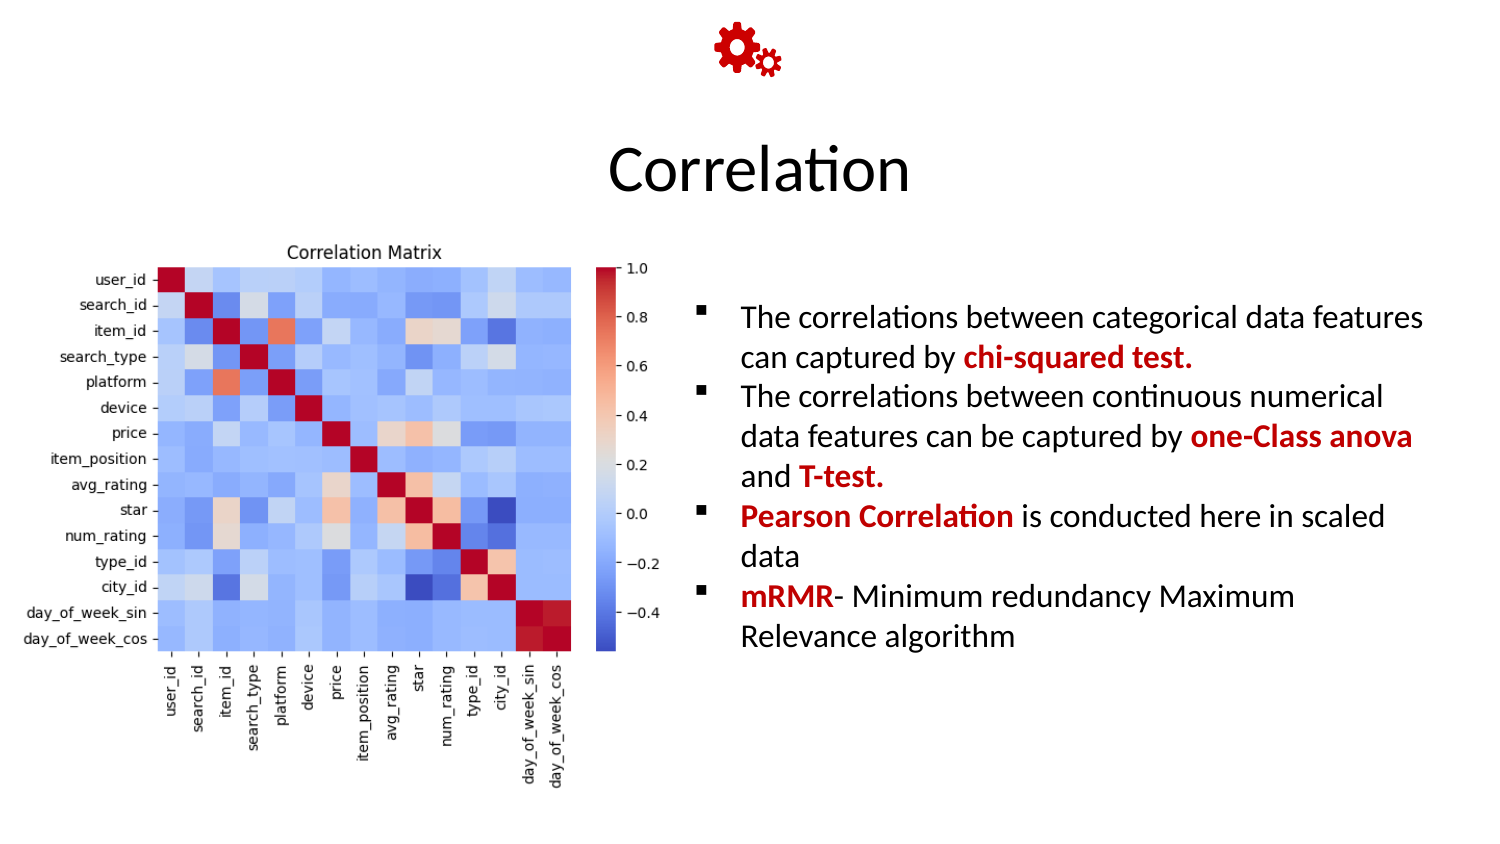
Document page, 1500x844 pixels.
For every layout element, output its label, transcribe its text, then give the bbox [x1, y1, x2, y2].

picture [12, 234, 671, 797]
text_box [714, 21, 782, 78]
text_box Correlation [466, 109, 1054, 198]
text_box The correlations between categorical data features can captured by chi-squared test. The correlations between continuous numerical data features can be captured by one-Class anova and T-test. Pearson Correlation is conducted here in scaled data mRMR- Minimum redundancy Maximum Relevance algorithm [678, 287, 1452, 691]
